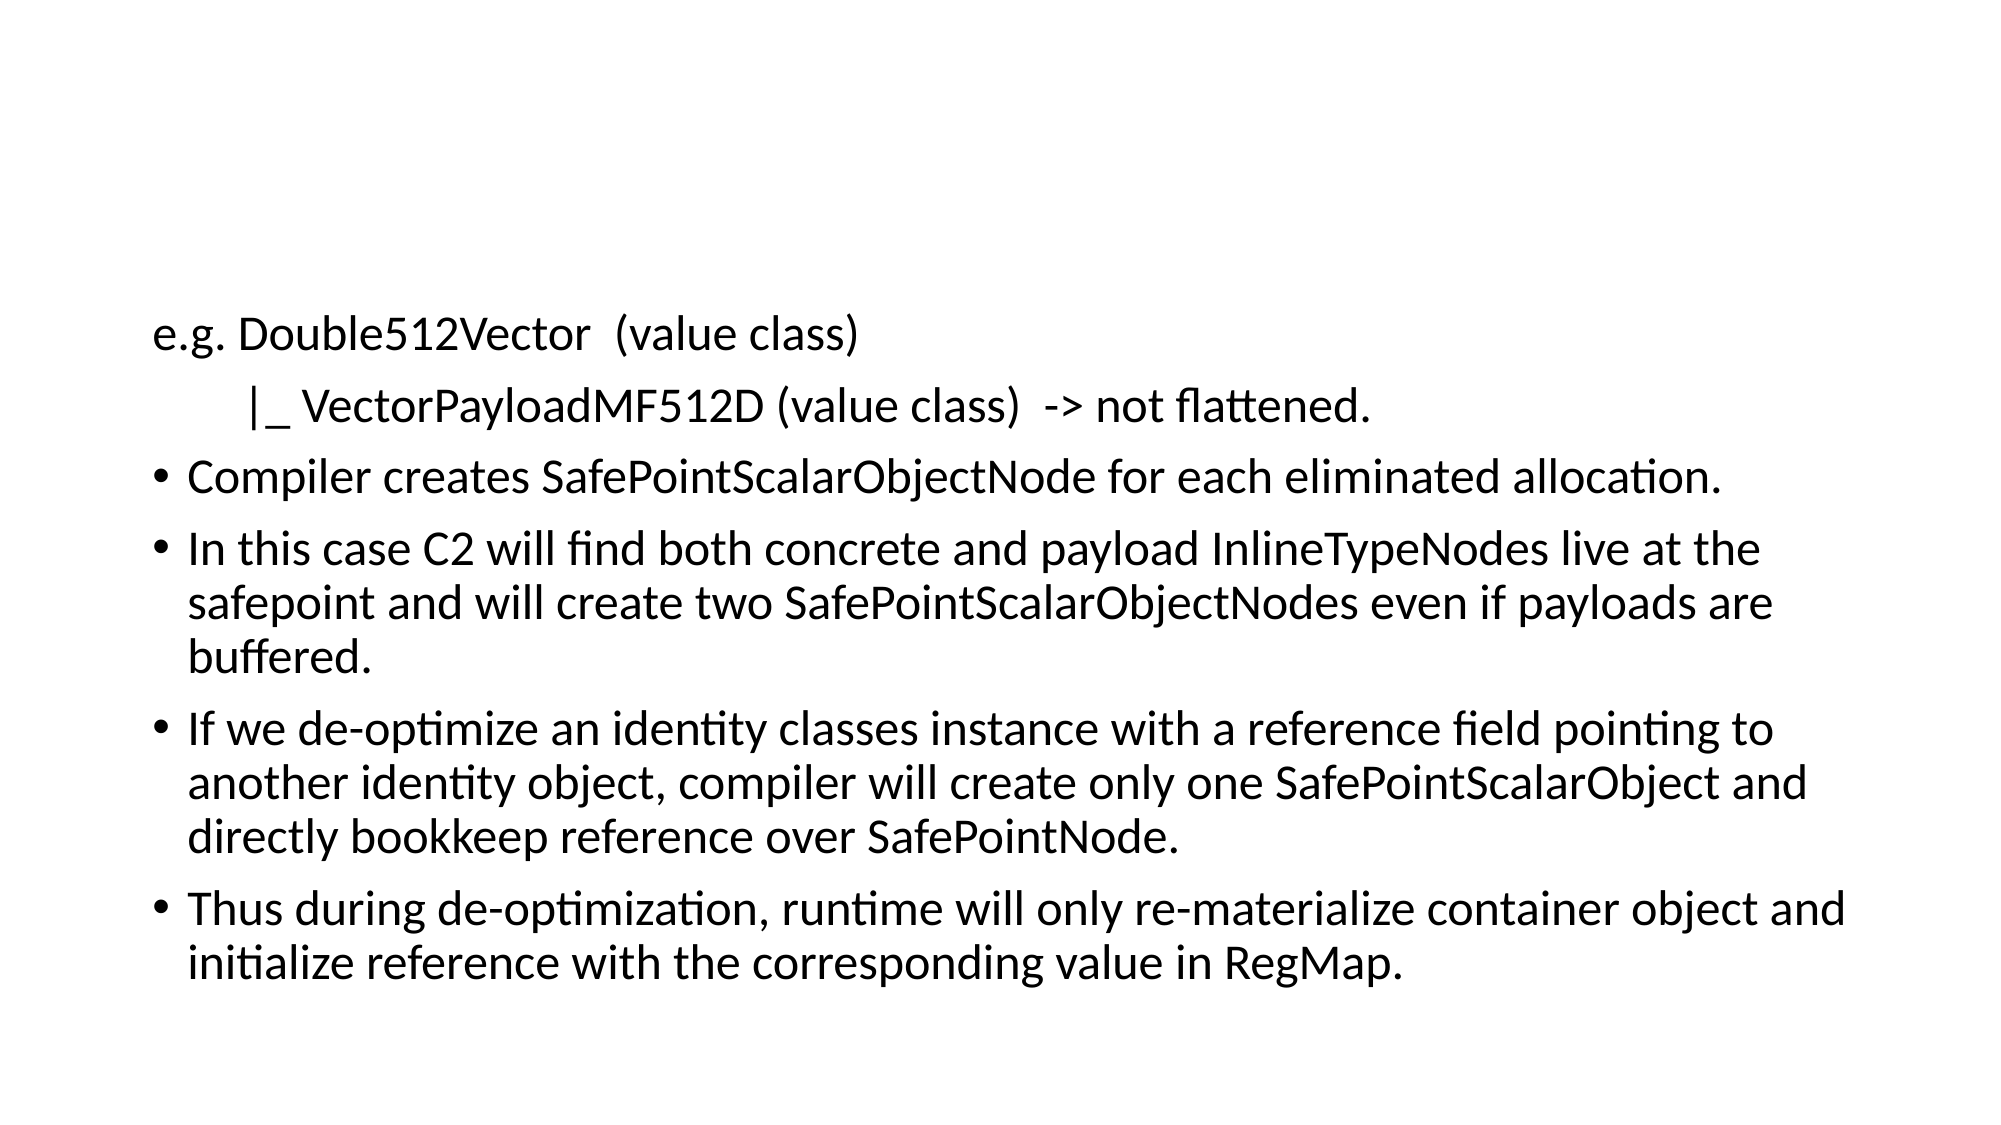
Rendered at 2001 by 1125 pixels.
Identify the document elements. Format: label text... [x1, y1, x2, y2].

list e.g. Double512Vector (value class) |_ VectorPayloadMF512D (value class) -> not flattened. Compiler creates SafePointScalarObjectNode for each eliminated allocation. In this case C2 will find both concrete and payload InlineTypeNodes live at the safepoint and will create two SafePointScalarObjectNodes even if payloads are buffered. If we de-optimize an identity classes instance with a reference field pointing to another identity object, compiler will create only one SafePointScalarObject and directly bookkeep reference over SafePointNode. Thus during de-optimization, runtime will only re-materialize container object and initialize reference with the corresponding value in RegMap. [137, 299, 1863, 1014]
